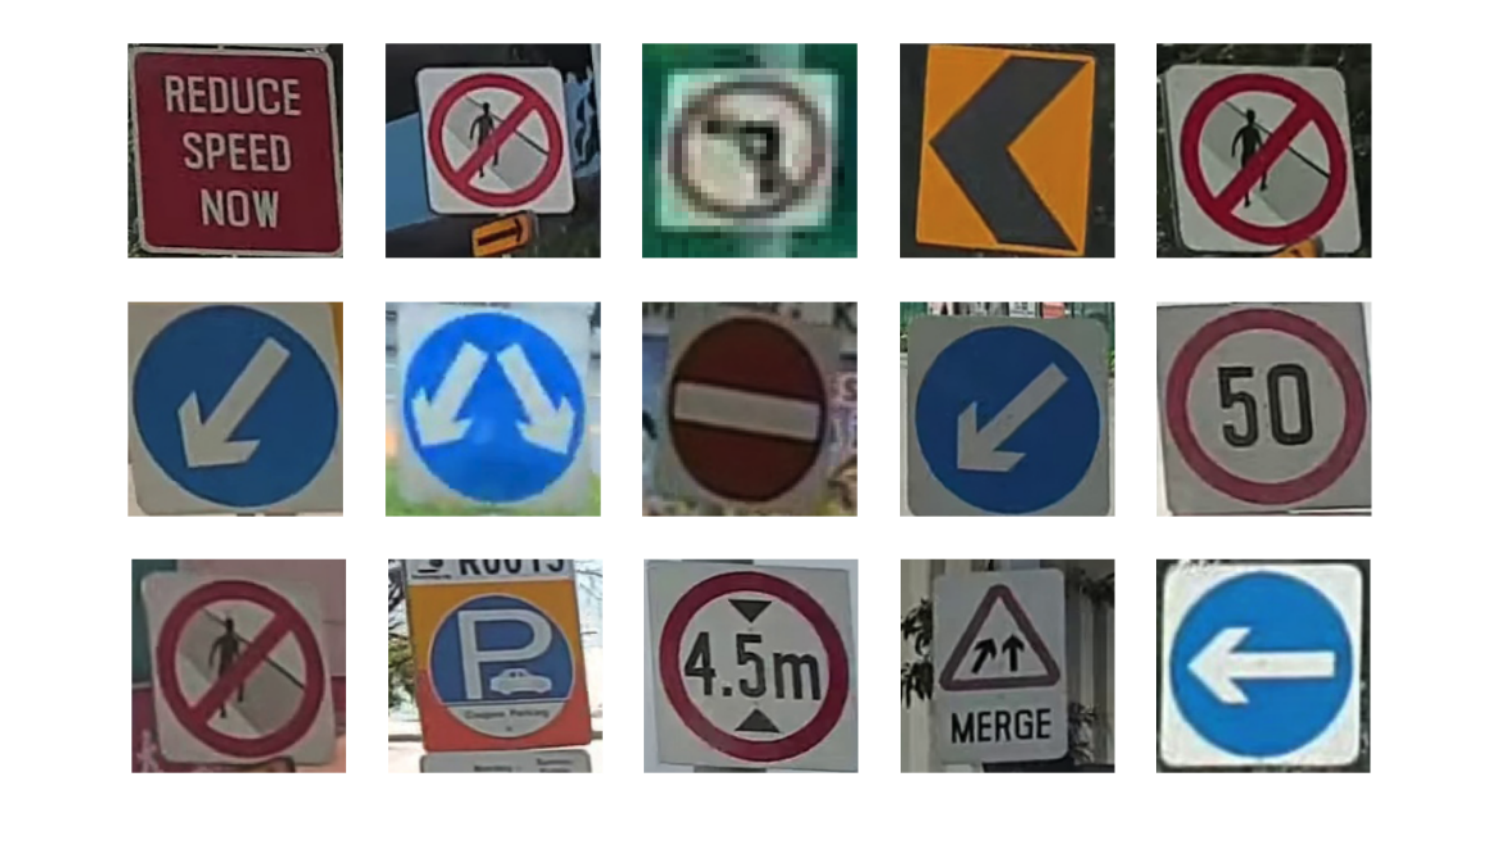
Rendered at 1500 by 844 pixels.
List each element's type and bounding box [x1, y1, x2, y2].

picture [120, 33, 1380, 532]
picture [120, 543, 1380, 781]
